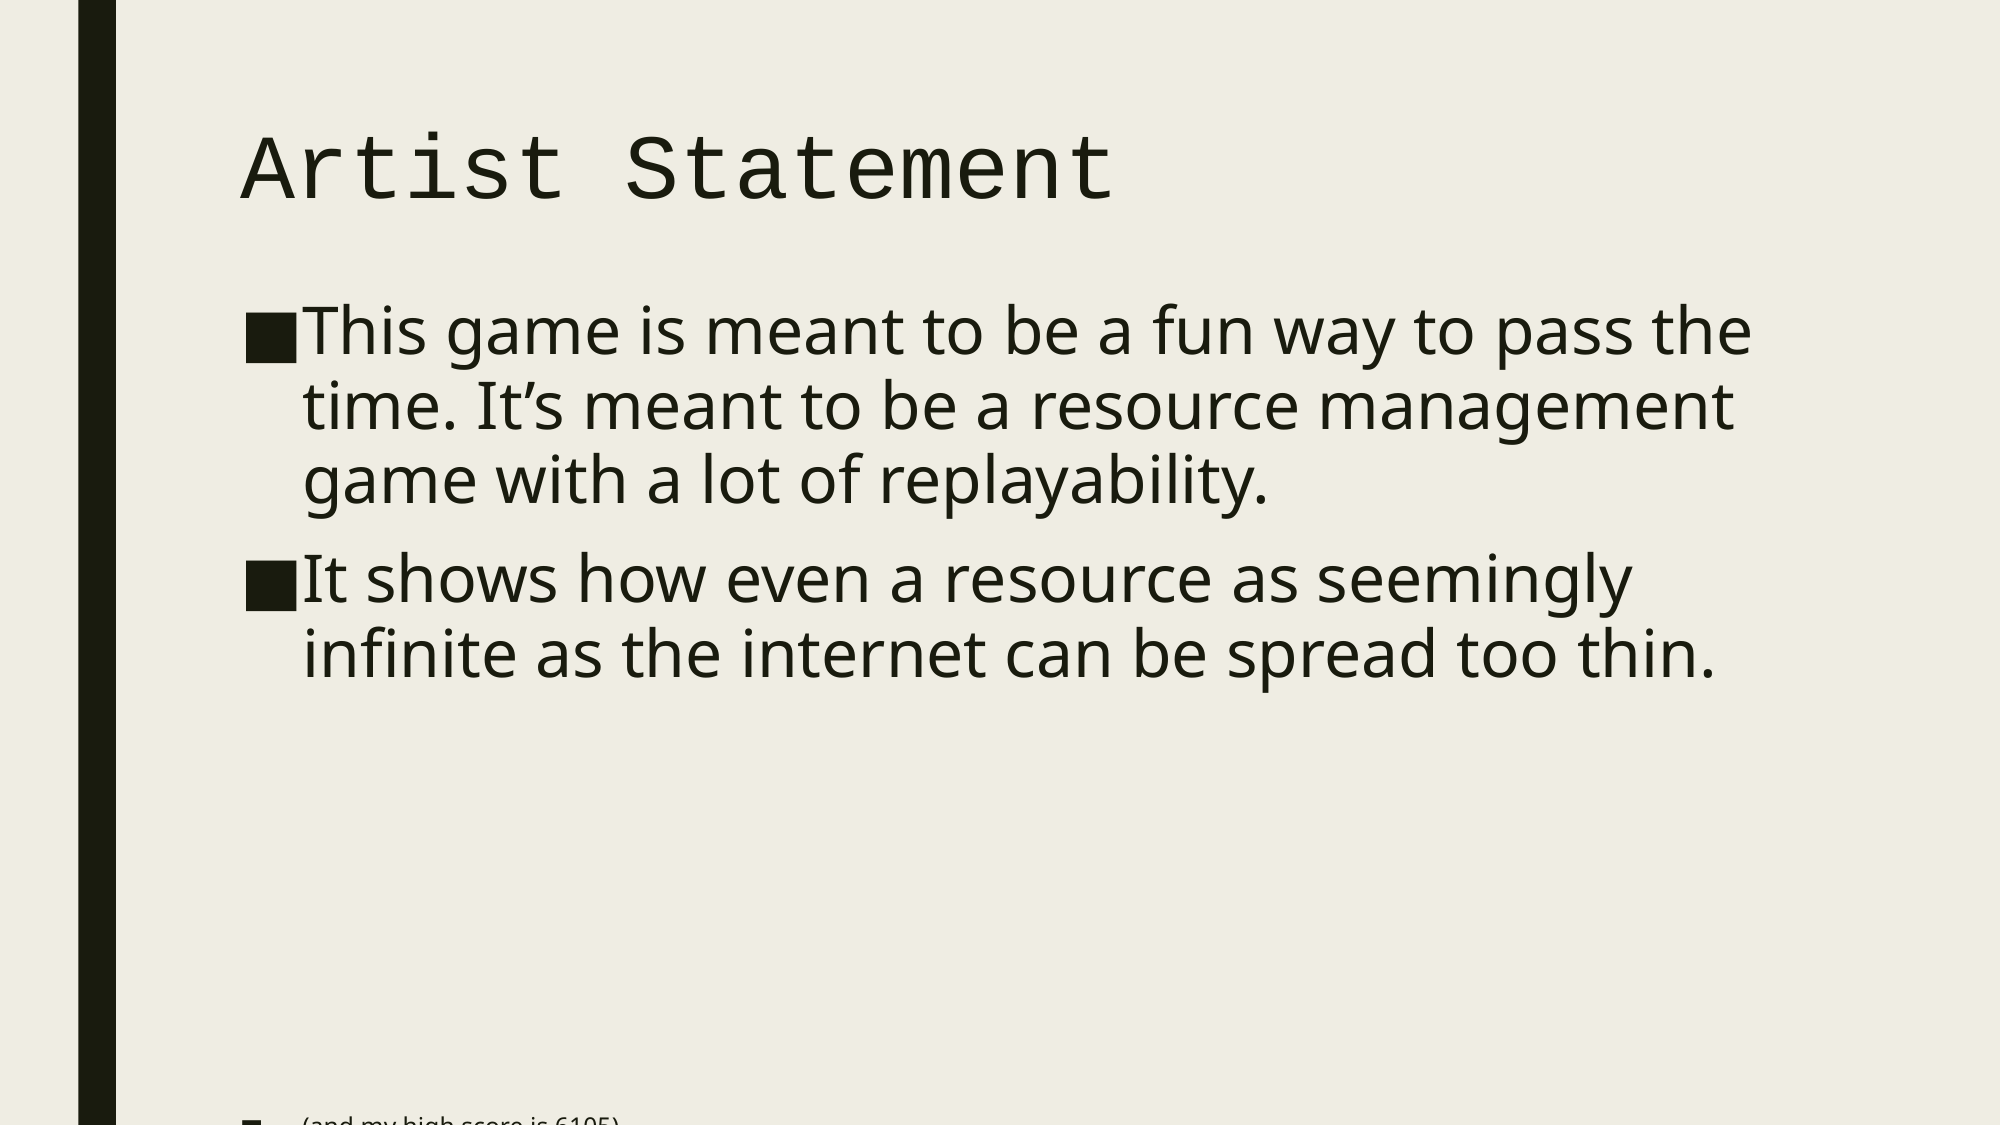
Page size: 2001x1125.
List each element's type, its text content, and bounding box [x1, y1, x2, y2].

title Artist Statement [225, 112, 1800, 287]
list This game is meant to be a fun way to pass the time. It’s meant to be a resource management game with a lot of replayability. It shows how even a resource as seemingly infinite as the internet can be spread too thin. (and my high score is 6105) [225, 287, 1800, 1125]
